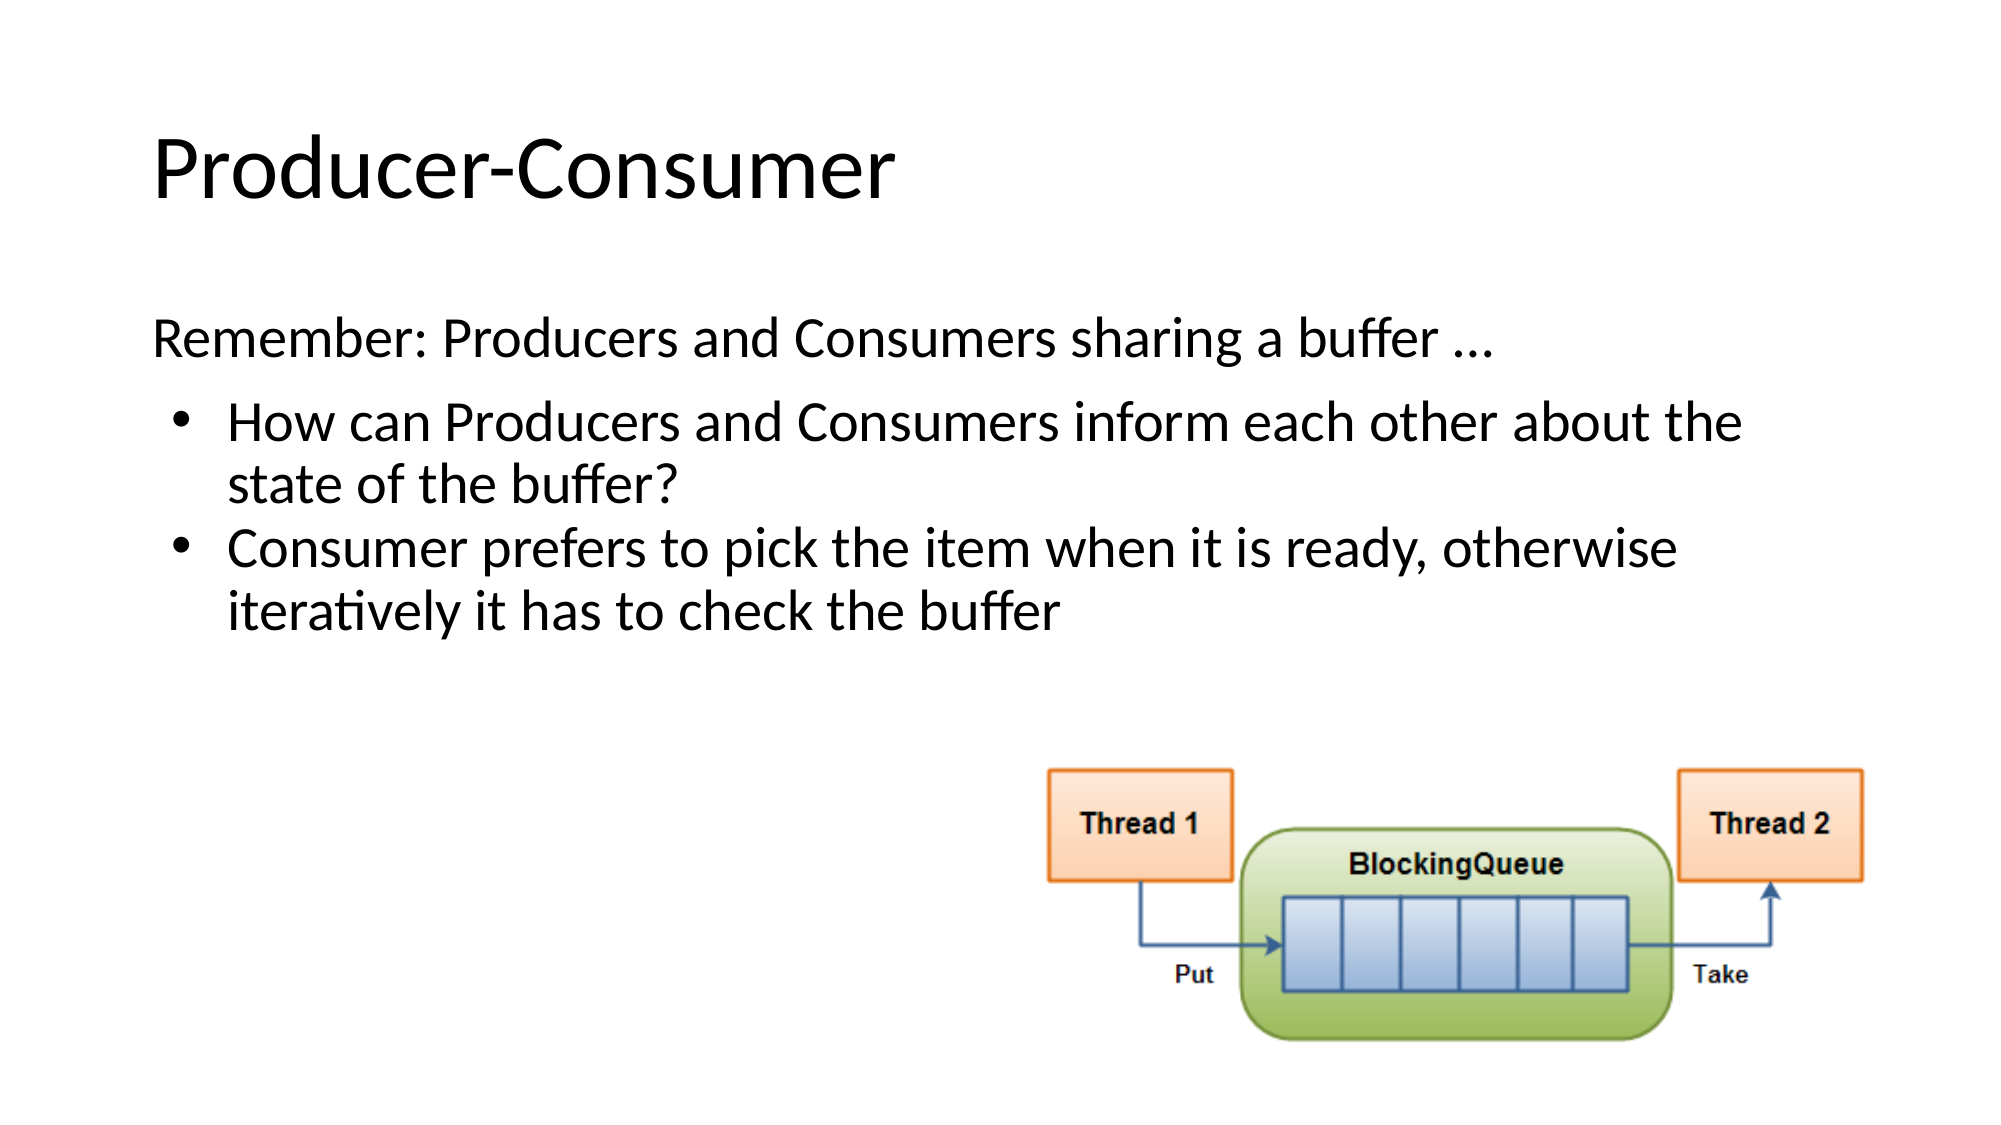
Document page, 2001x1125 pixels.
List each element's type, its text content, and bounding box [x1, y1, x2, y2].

list Remember: Producers and Consumers sharing a buffer … How can Producers and Consumers inform each other about the state of the buffer? Consumer prefers to pick the item when it is ready, otherwise iteratively it has to check the buffer [137, 299, 1863, 1014]
picture [1033, 744, 1879, 1068]
title Producer-Consumer [137, 59, 1863, 278]
